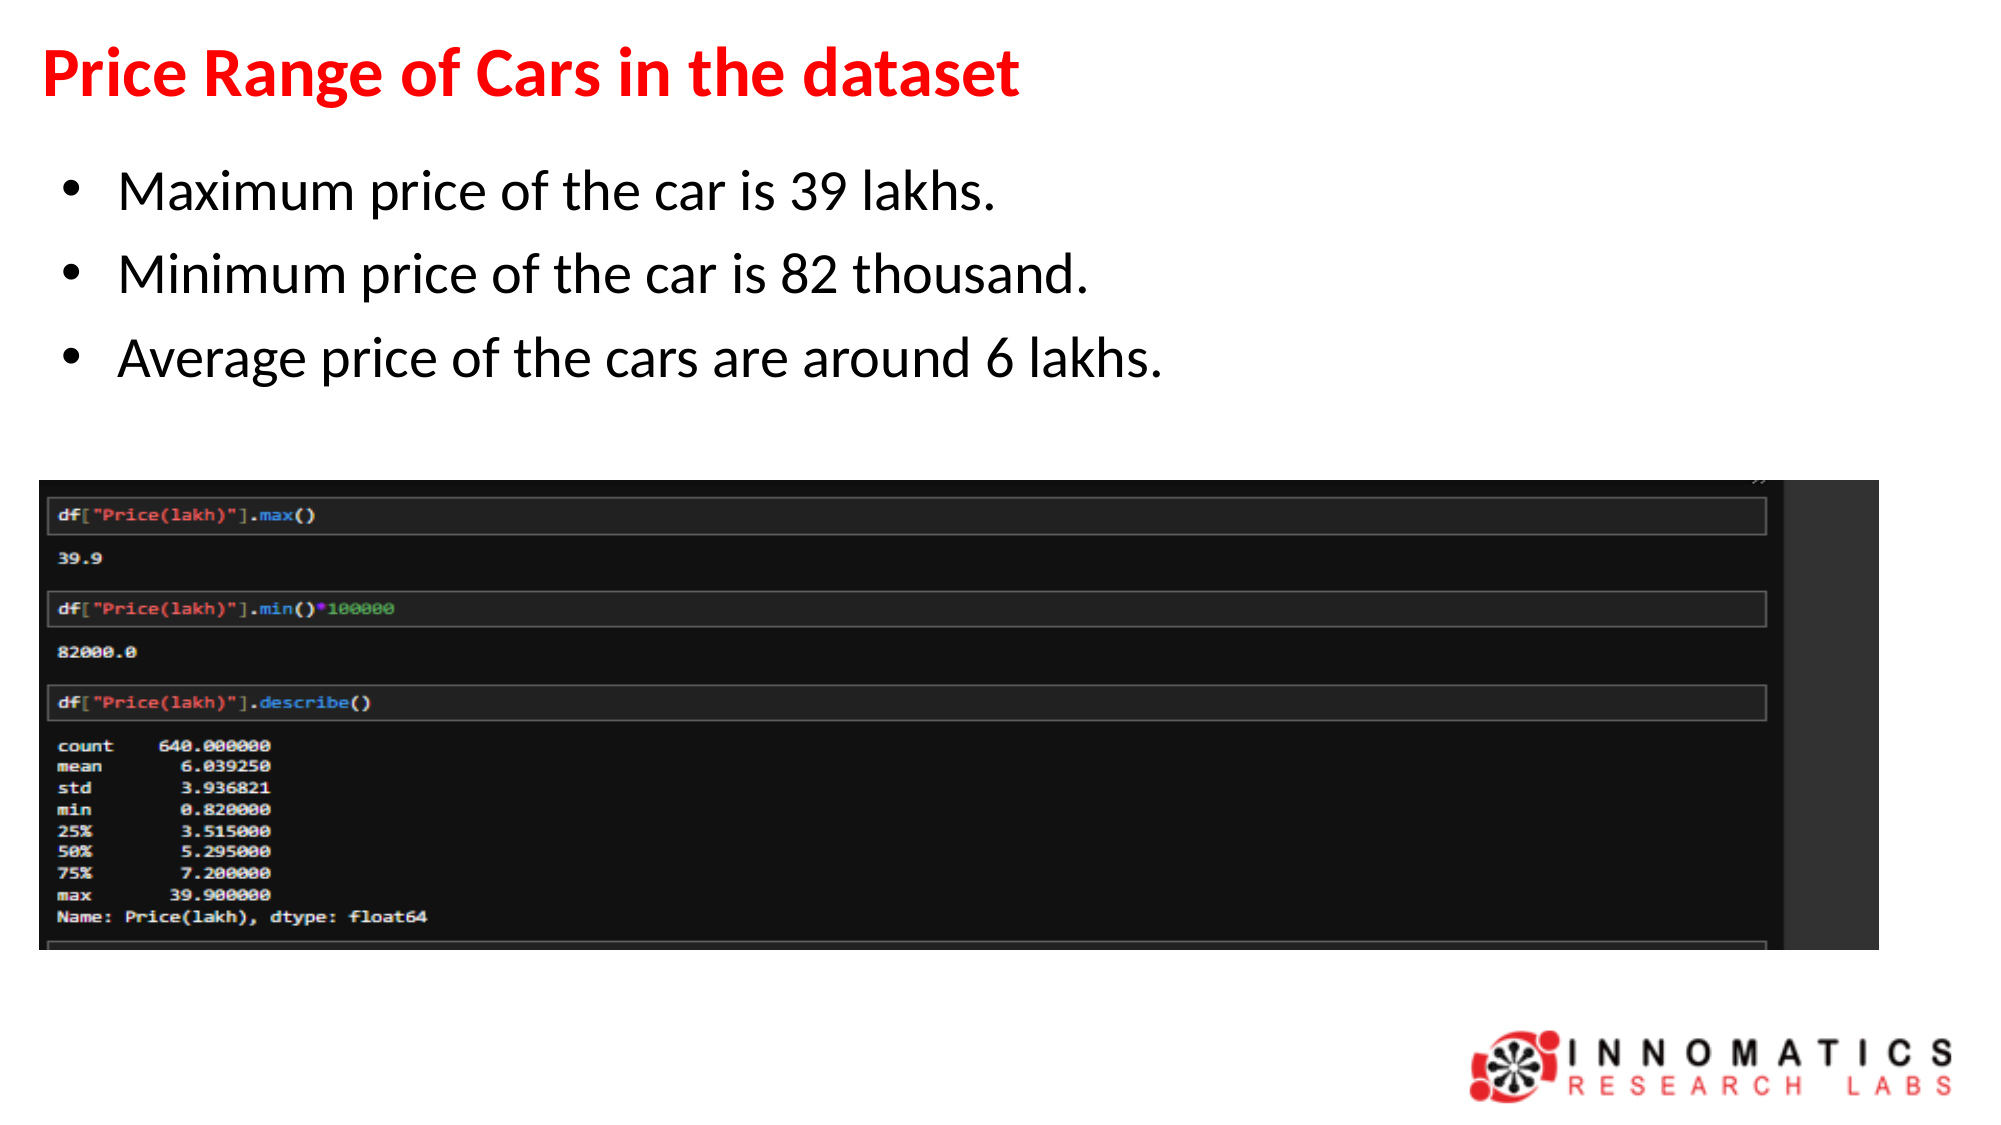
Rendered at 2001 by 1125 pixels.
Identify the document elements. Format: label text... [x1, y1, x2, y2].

title Price Range of Cars in the dataset [27, 32, 1819, 115]
picture [38, 480, 1880, 950]
list Maximum price of the car is 39 lakhs. Minimum price of the car is 82 thousand. Average price of the cars are around 6 lakhs. [27, 152, 1891, 979]
picture [1445, 1014, 1975, 1125]
